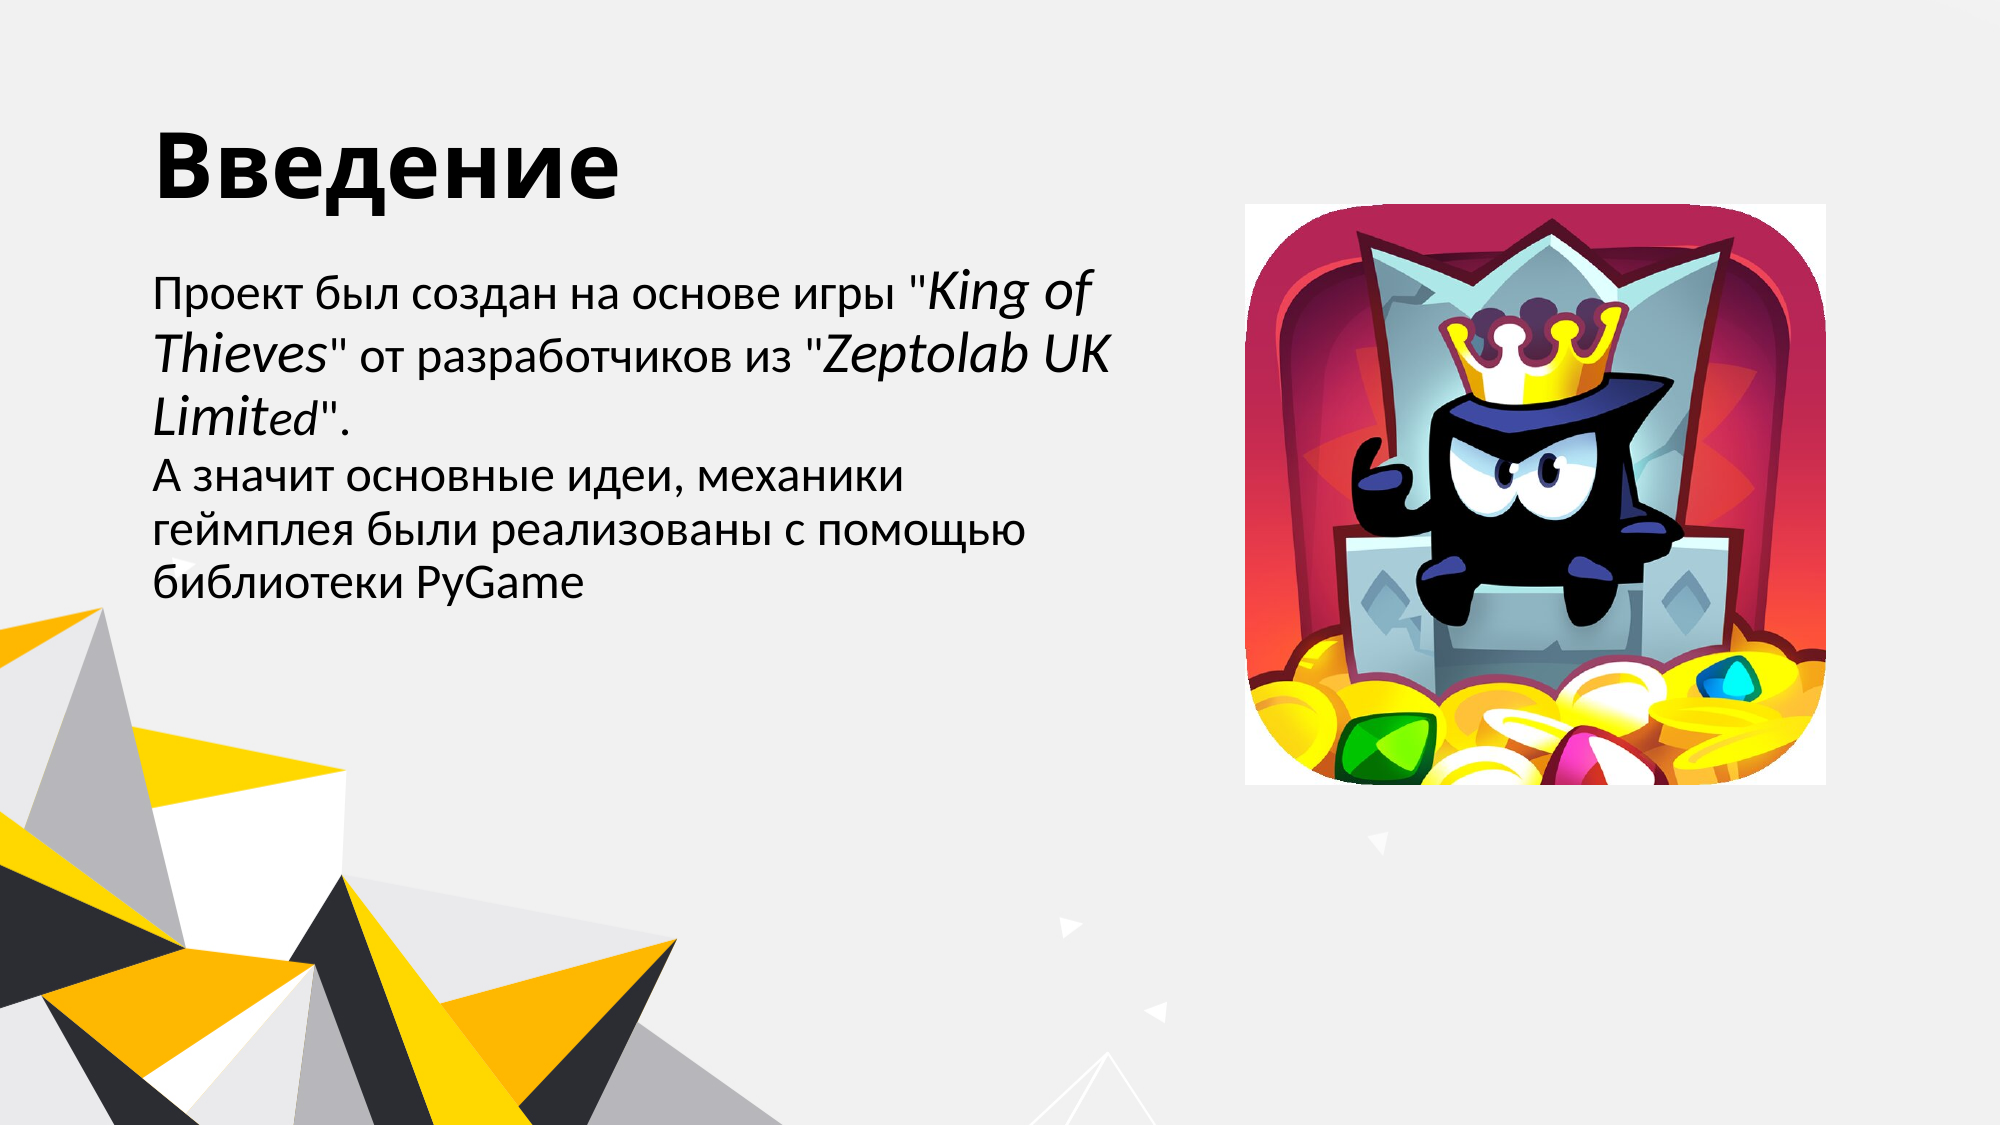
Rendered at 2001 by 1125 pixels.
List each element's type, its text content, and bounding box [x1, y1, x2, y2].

title Введение [137, 59, 1863, 278]
picture [0, 0, 2000, 1125]
list Проект был создан на основе игры "King of Thieves" от разработчиков из "Zeptolab UK Limited". А значит основные идеи, механики геймплея были реализованы с помощью библиотеки PyGame [137, 251, 1141, 624]
